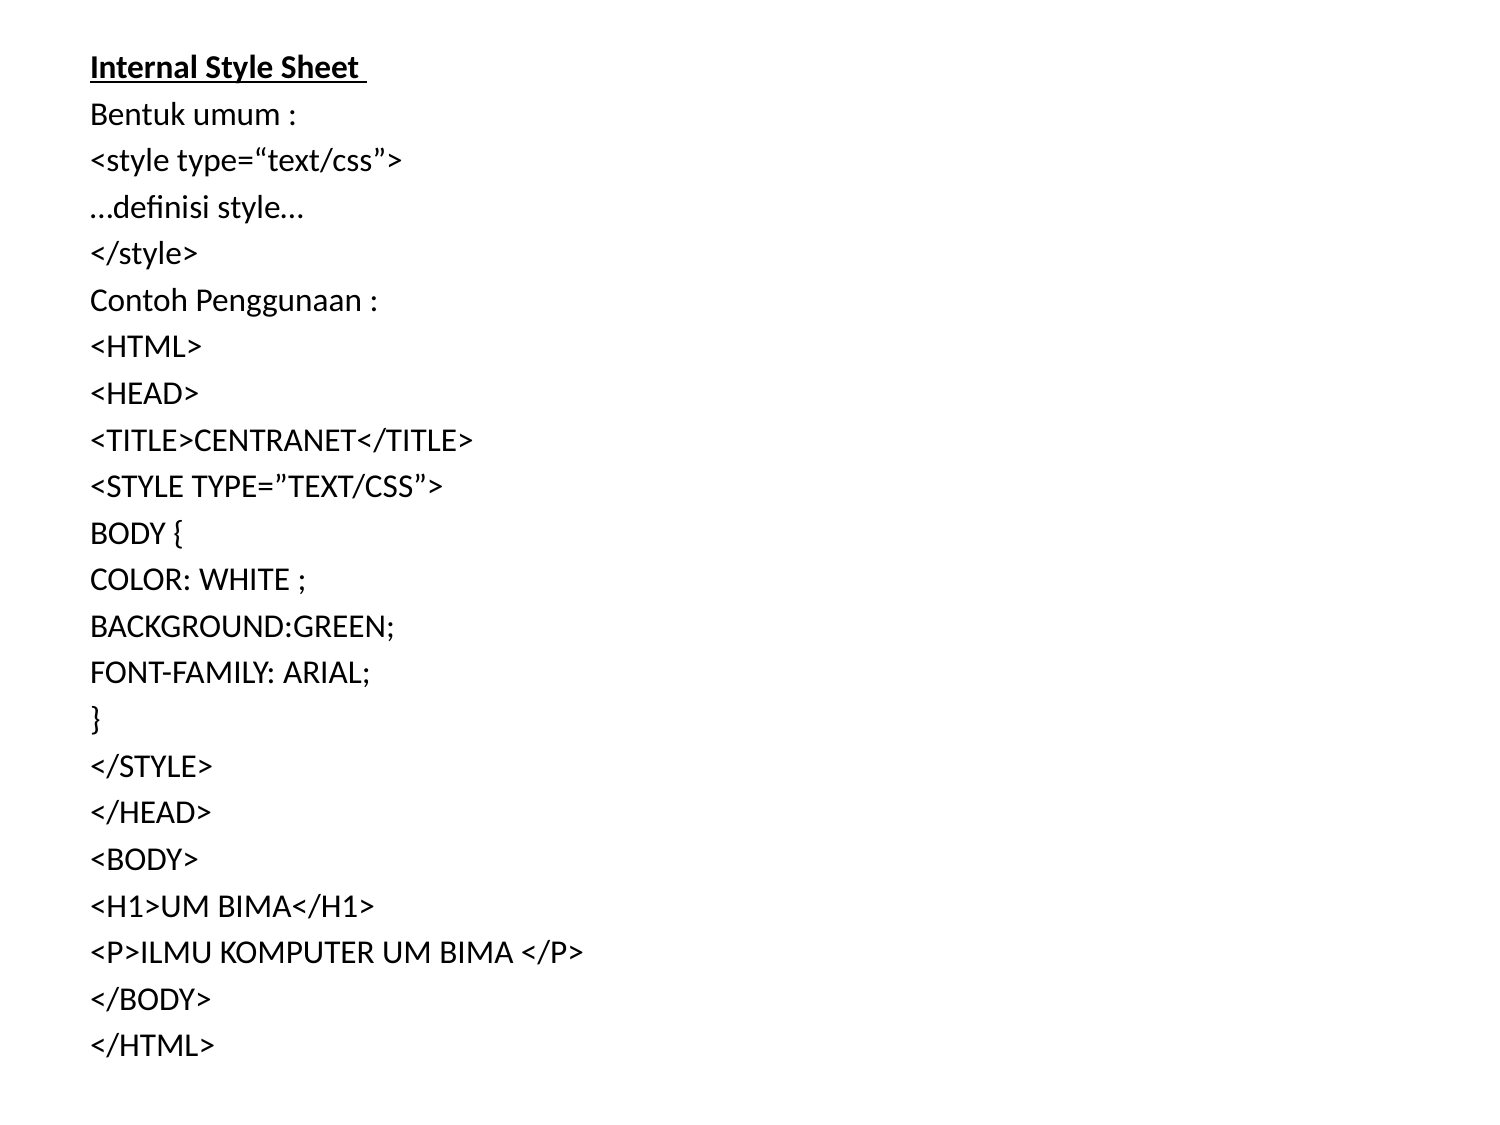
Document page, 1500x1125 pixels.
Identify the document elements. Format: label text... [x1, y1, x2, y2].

list Internal Style Sheet Bentuk umum : <style type=“text/css”> …definisi style… </style> Contoh Penggunaan : <HTML> <HEAD> <TITLE>CENTRANET</TITLE> <STYLE TYPE=”TEXT/CSS”> BODY { COLOR: WHITE ; BACKGROUND:GREEN; FONT-FAMILY: ARIAL; } </STYLE> </HEAD> <BODY> <H1>UM BIMA</H1> <P>ILMU KOMPUTER UM BIMA </P> </BODY> </HTML> [75, 37, 1425, 1113]
